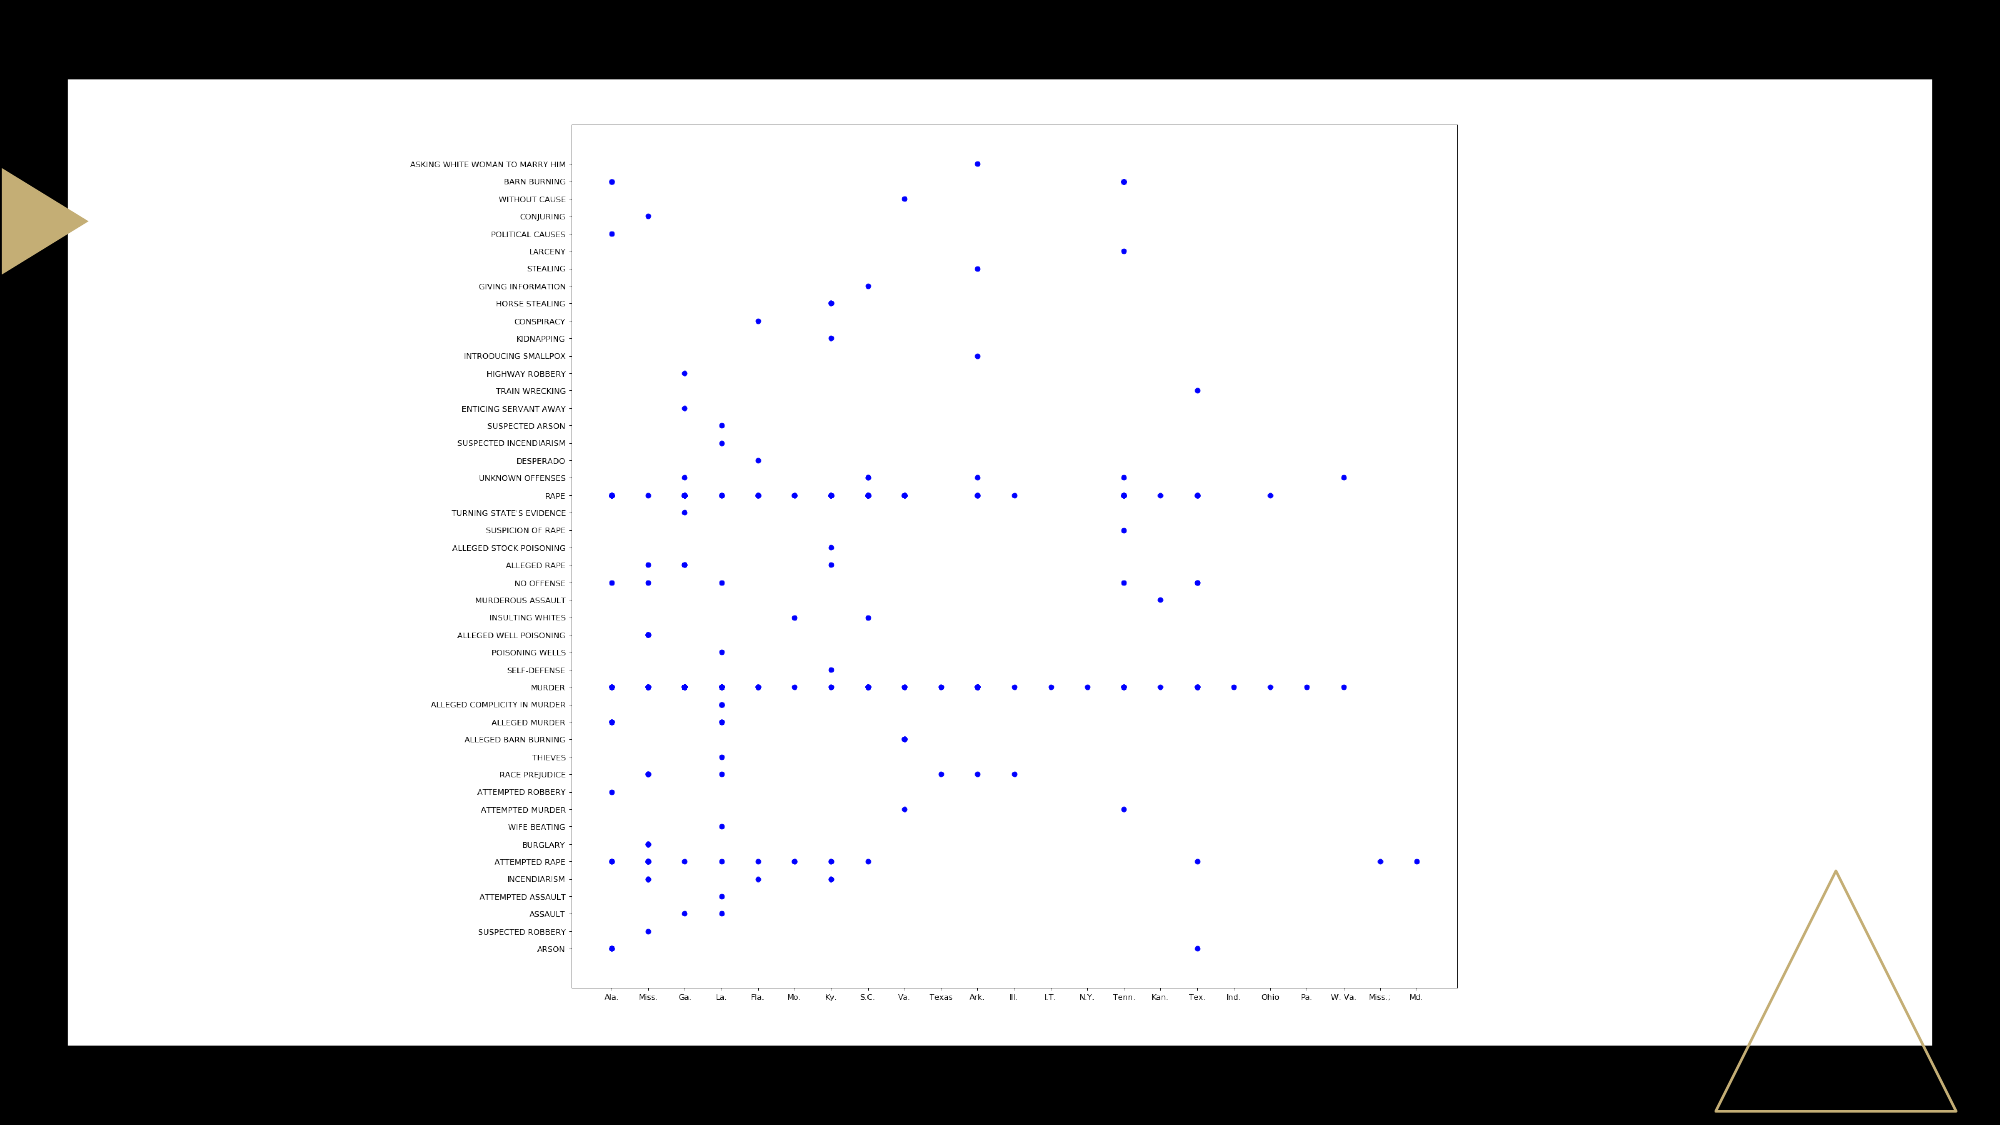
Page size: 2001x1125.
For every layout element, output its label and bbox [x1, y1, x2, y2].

picture [404, 119, 1463, 1006]
